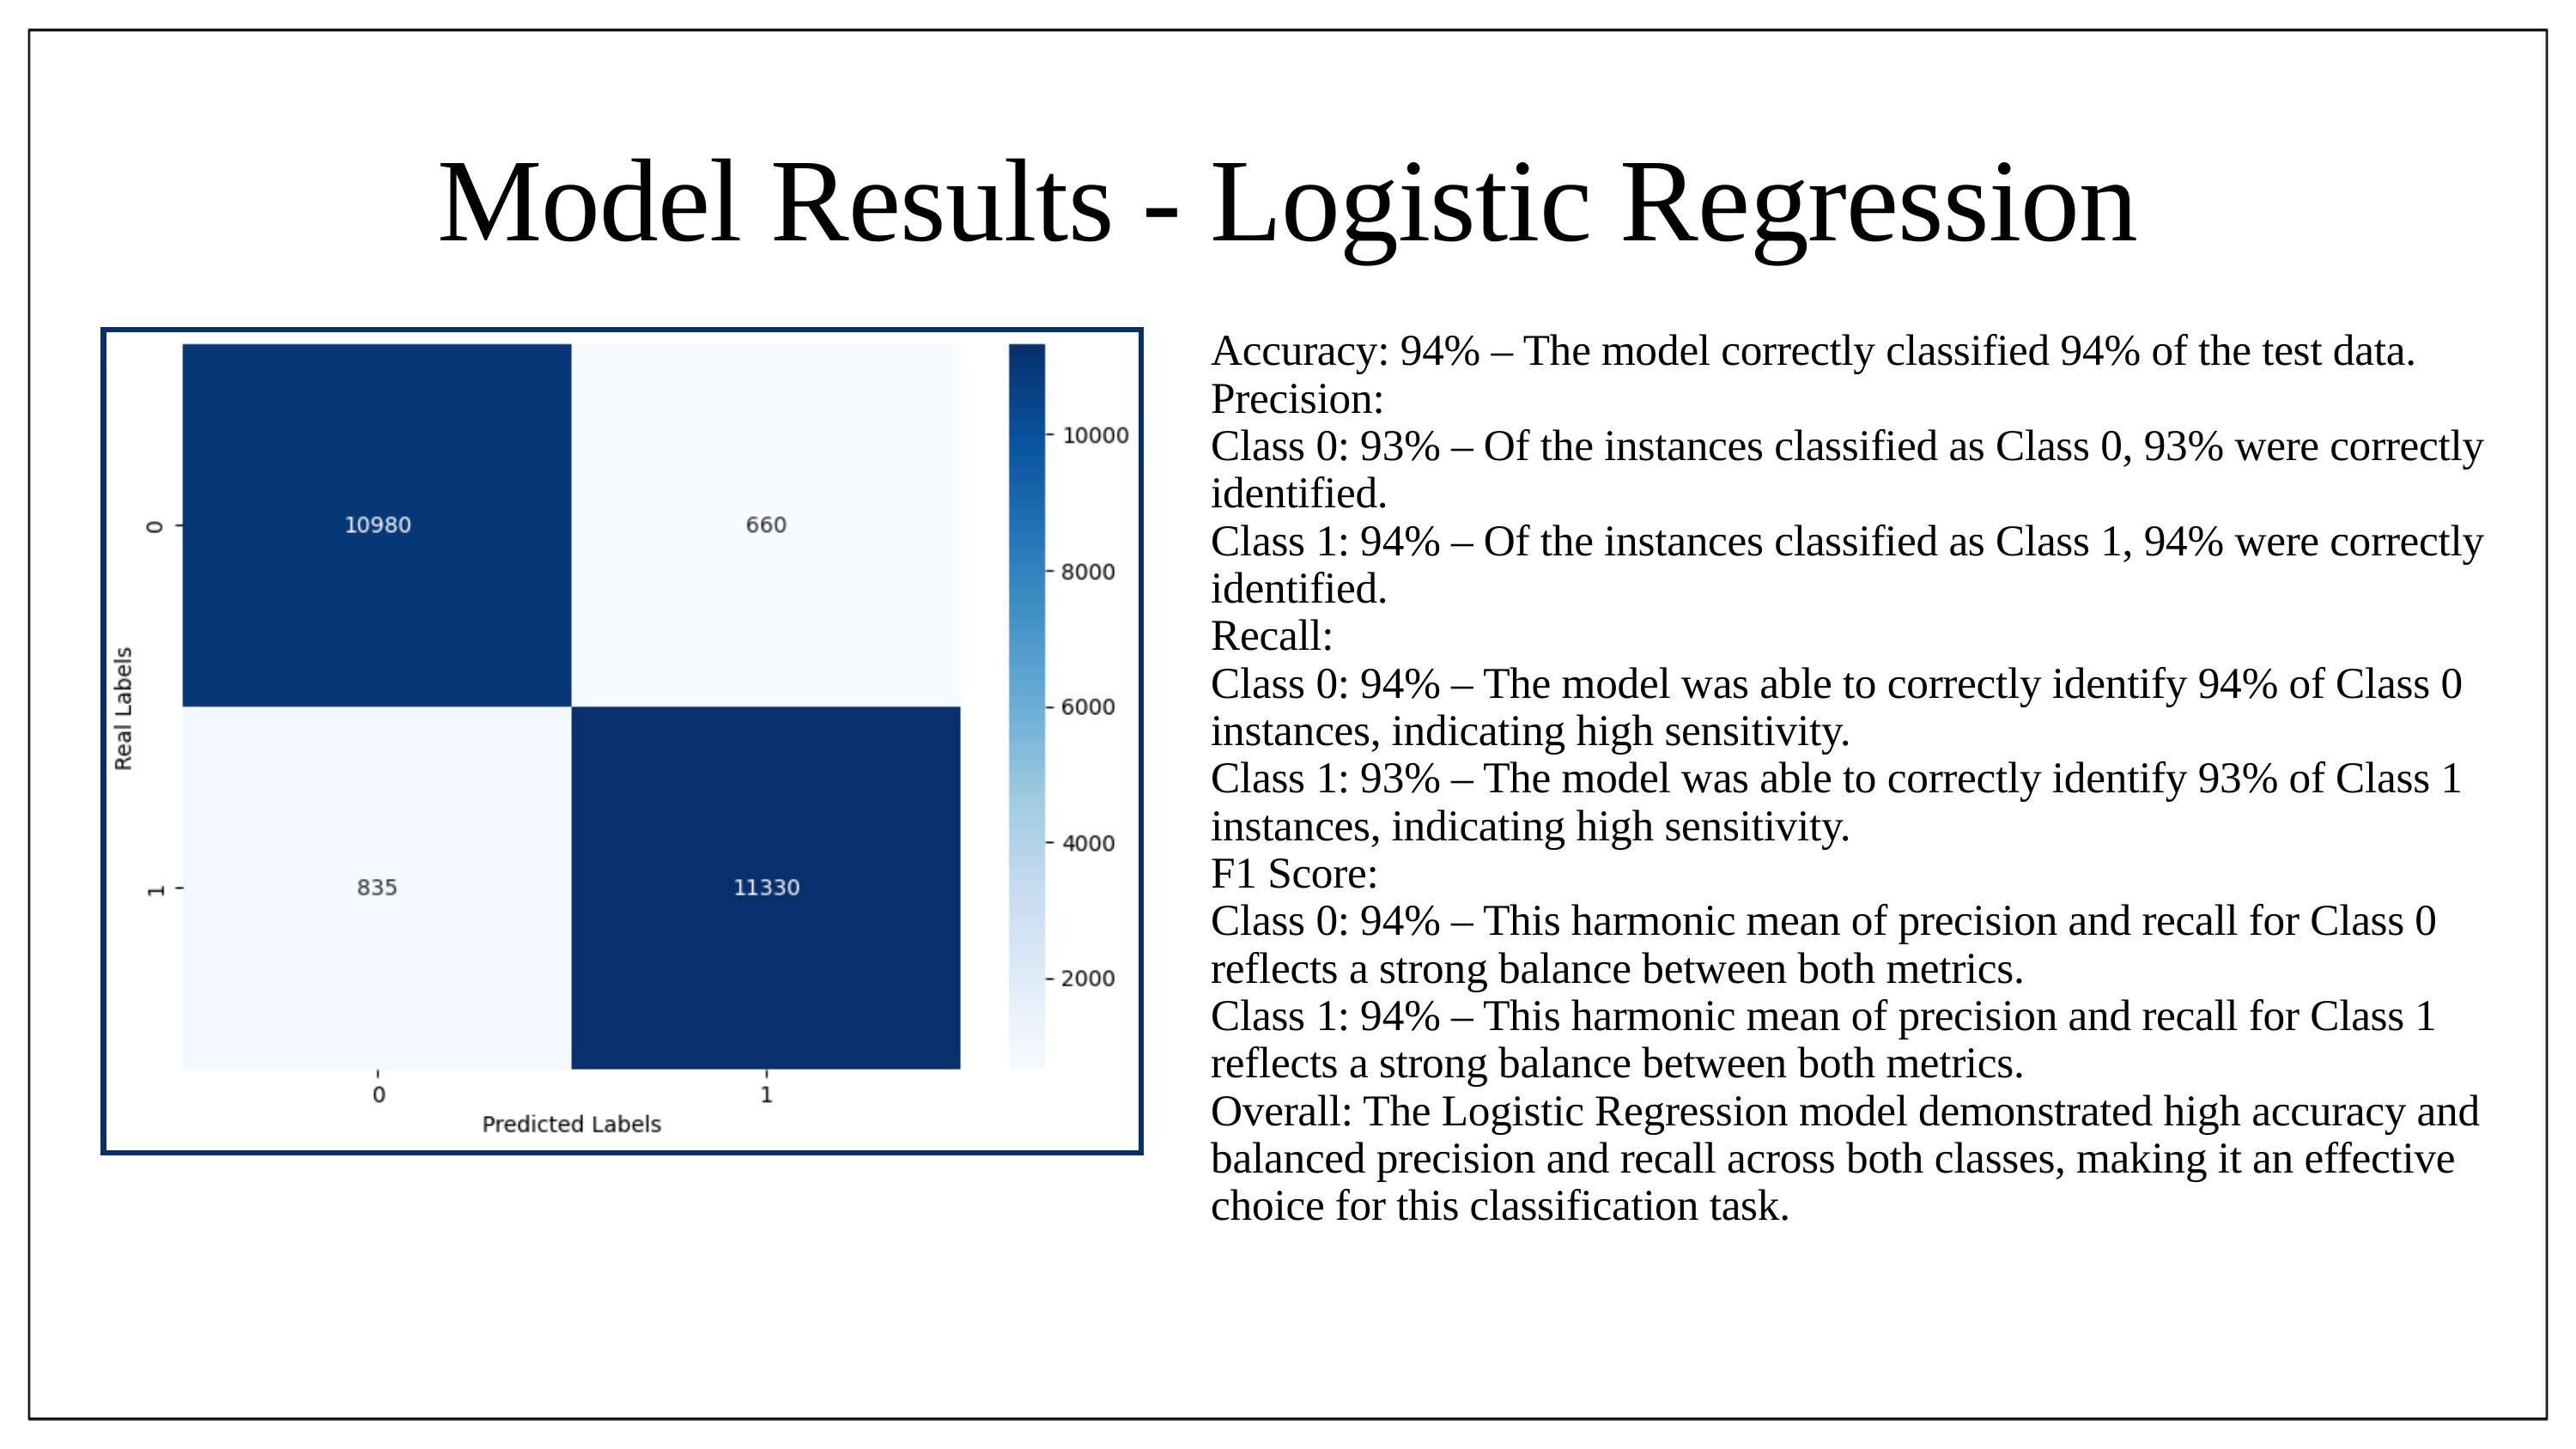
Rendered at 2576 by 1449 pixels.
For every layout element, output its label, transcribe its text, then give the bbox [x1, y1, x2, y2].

text_box Accuracy: 94% – The model correctly classified 94% of the test data. Precision: Class 0: 93% – Of the instances classified as Class 0, 93% were correctly identified. Class 1: 94% – Of the instances classified as Class 1, 94% were correctly identified. Recall: Class 0: 94% – The model was able to correctly identify 94% of Class 0 instances, indicating high sensitivity. Class 1: 93% – The model was able to correctly identify 93% of Class 1 instances, indicating high sensitivity. F1 Score: Class 0: 94% – This harmonic mean of precision and recall for Class 0 reflects a strong balance between both metrics. Class 1: 94% – This harmonic mean of precision and recall for Class 1 reflects a strong balance between both metrics. Overall: The Logistic Regression model demonstrated high accuracy and balanced precision and recall across both classes, making it an effective choice for this classification task. [1211, 326, 2522, 1230]
text_box Model Results - Logistic Regression [393, 136, 2183, 264]
text_box [27, 28, 2549, 1421]
text_box [103, 329, 1141, 1153]
